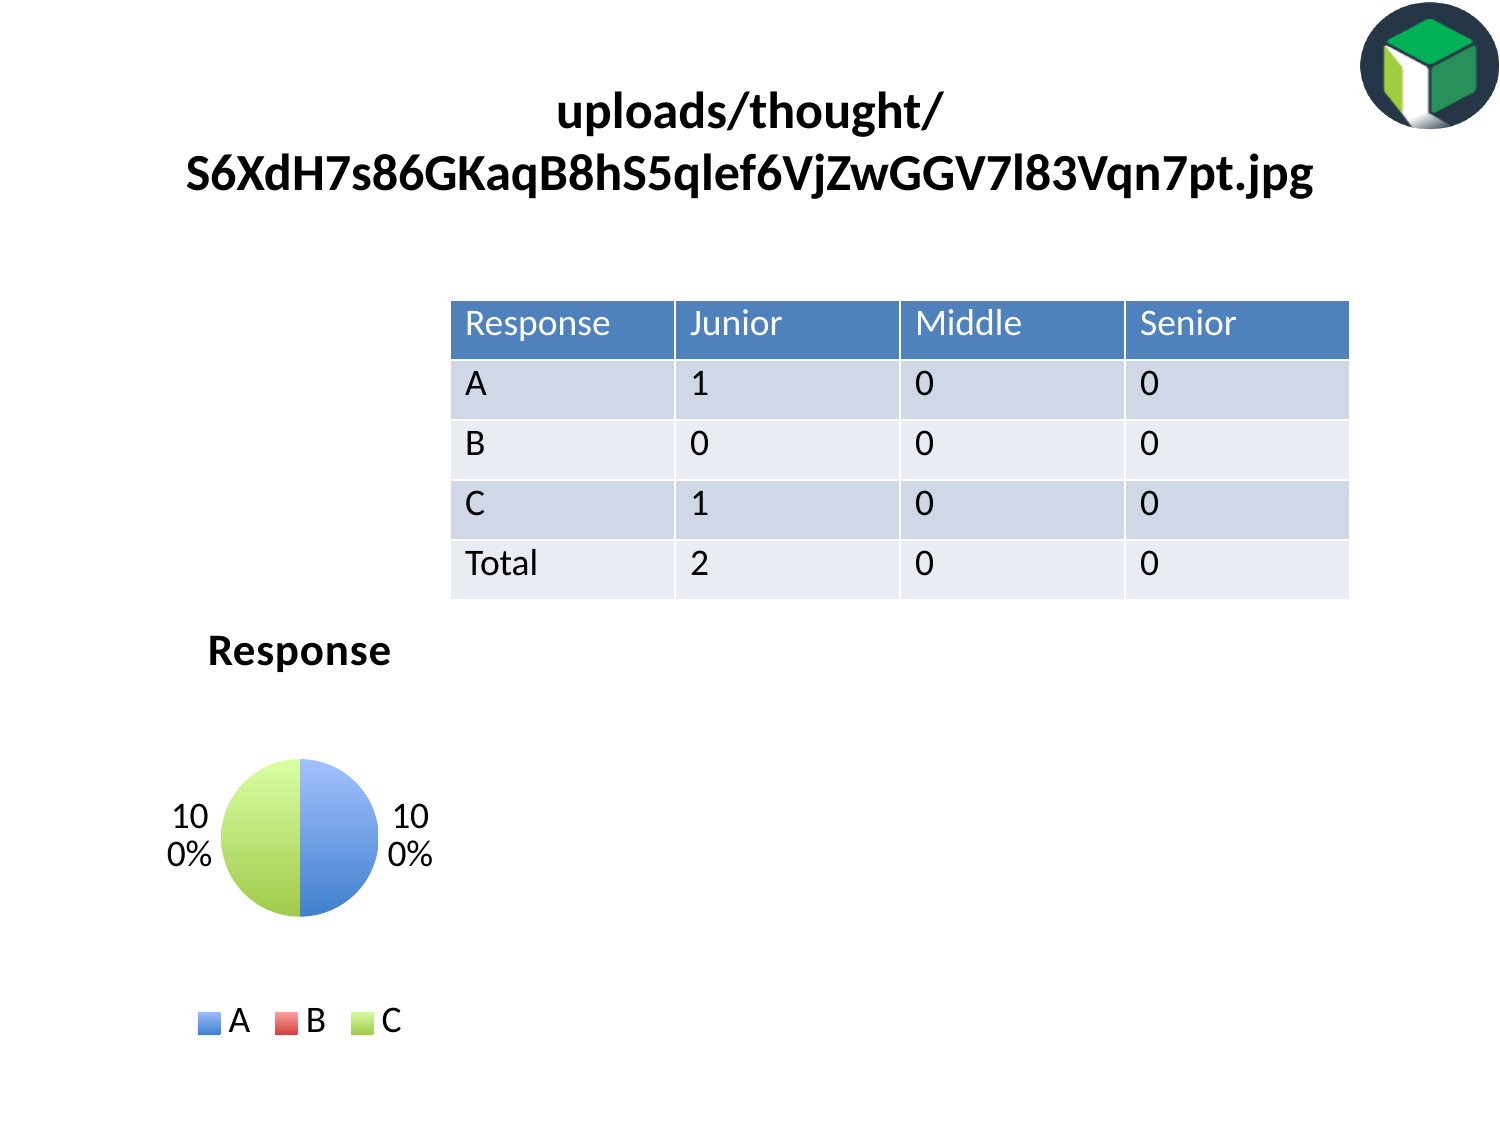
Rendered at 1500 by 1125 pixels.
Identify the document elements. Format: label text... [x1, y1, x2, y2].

table_cell 0 [901, 421, 1124, 479]
table_header Middle [901, 301, 1124, 359]
table_cell C [451, 481, 674, 539]
chart [149, 599, 451, 1051]
table_cell 0 [901, 481, 1124, 539]
table_cell 0 [901, 361, 1124, 419]
table_cell 0 [1126, 481, 1349, 539]
table_header Senior [1126, 301, 1349, 359]
picture [1360, 2, 1499, 130]
table_cell 2 [676, 541, 899, 599]
table_cell Total [451, 541, 674, 599]
table_cell 0 [676, 421, 899, 479]
title uploads/thought/S6XdH7s86GKaqB8hS5qlef6VjZwGGV7l83Vqn7pt.jpg [75, 45, 1425, 233]
table_header Junior [676, 301, 899, 359]
table_cell 0 [1126, 361, 1349, 419]
table_cell 1 [676, 481, 899, 539]
table_cell 1 [676, 361, 899, 419]
table_cell 0 [901, 541, 1124, 599]
table_cell 0 [1126, 421, 1349, 479]
table_cell A [451, 361, 674, 419]
table_cell 0 [1126, 541, 1349, 599]
table_header Response [451, 301, 674, 359]
table_cell B [451, 421, 674, 479]
